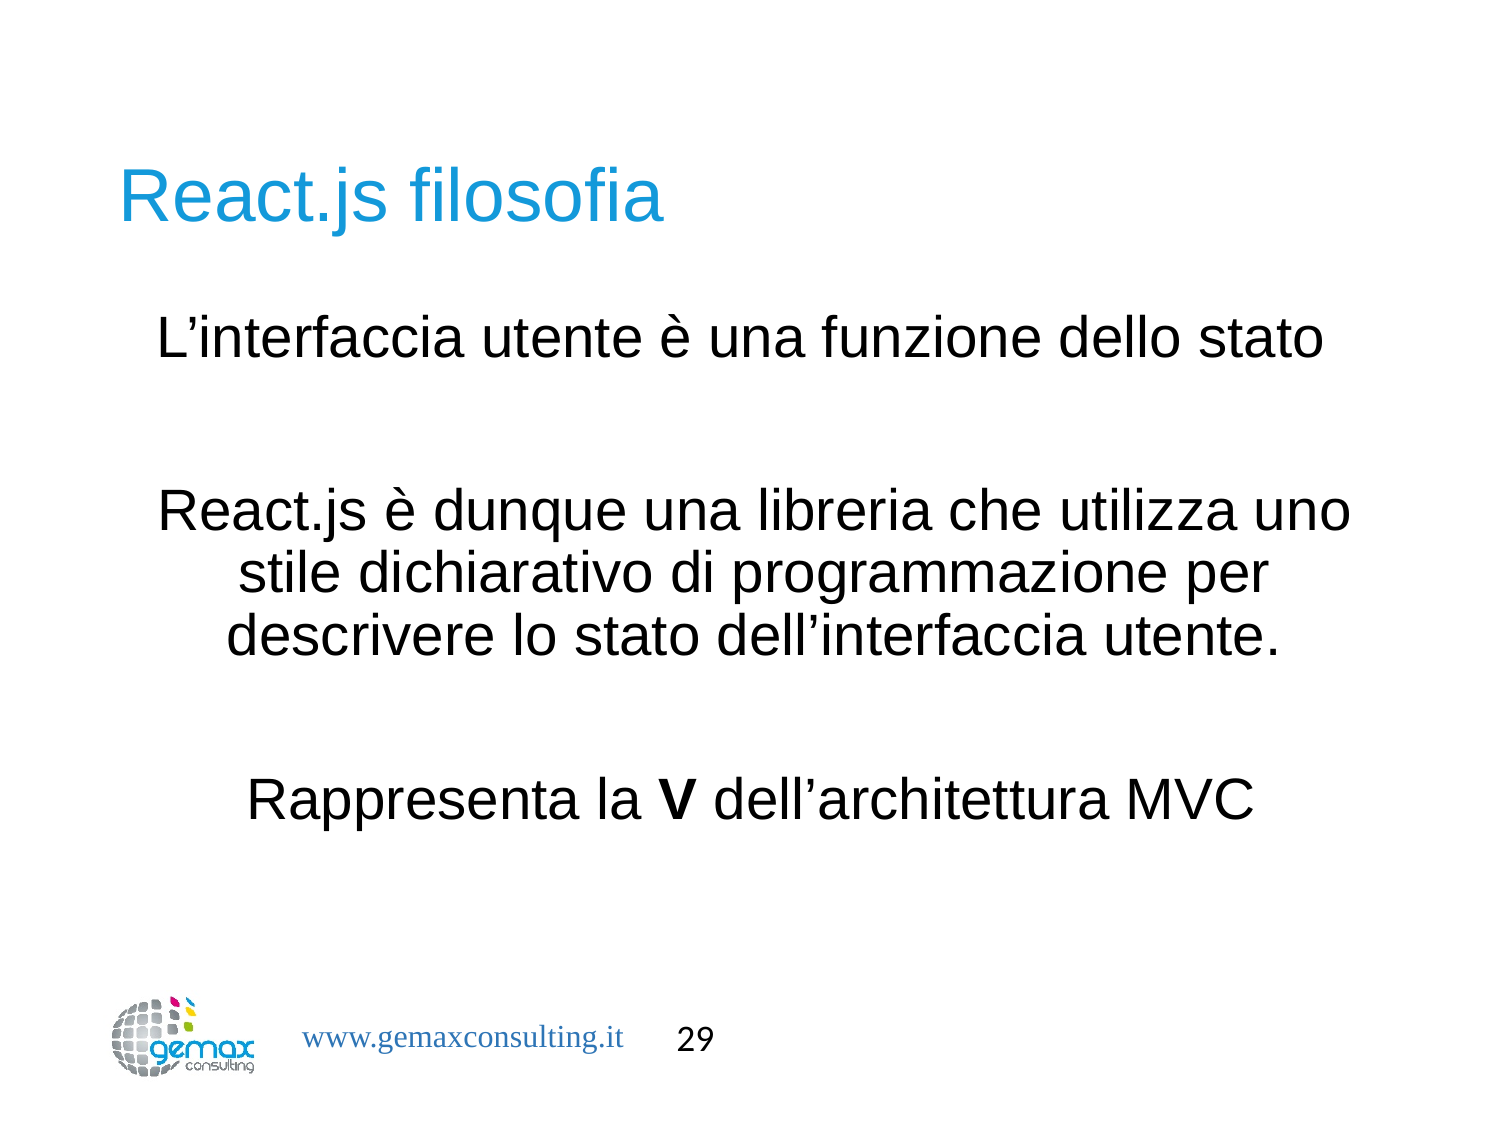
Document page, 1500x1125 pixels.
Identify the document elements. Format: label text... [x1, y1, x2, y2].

list L’interfaccia utente è una funzione dello stato [103, 299, 1397, 404]
text_box Rappresenta la V dell’architettura MVC [104, 761, 1399, 867]
text_box 29 [661, 1006, 793, 1067]
picture [103, 990, 262, 1083]
title React.js filosofia [103, 59, 1397, 278]
text_box React.js è dunque una libreria che utilizza uno stile dichiarativo di programmazione per descrivere lo stato dell’interfaccia utente. [108, 472, 1402, 909]
